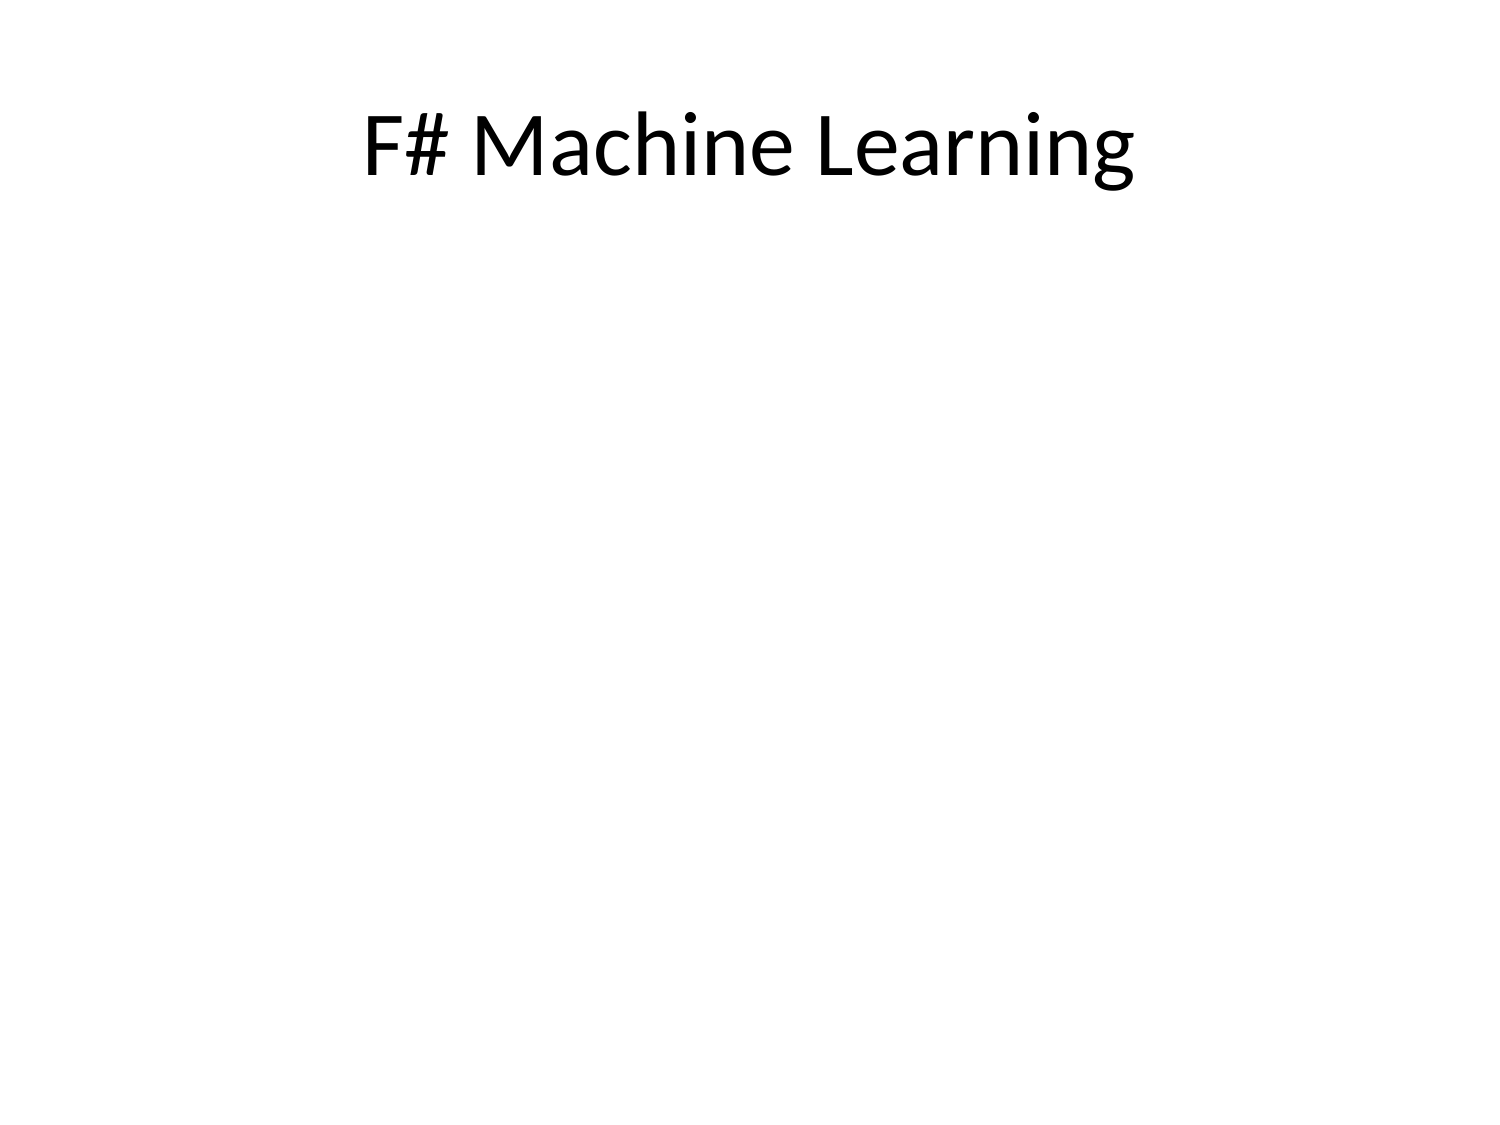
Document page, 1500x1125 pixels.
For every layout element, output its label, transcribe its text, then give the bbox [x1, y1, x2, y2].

title F# Machine Learning [75, 45, 1425, 233]
